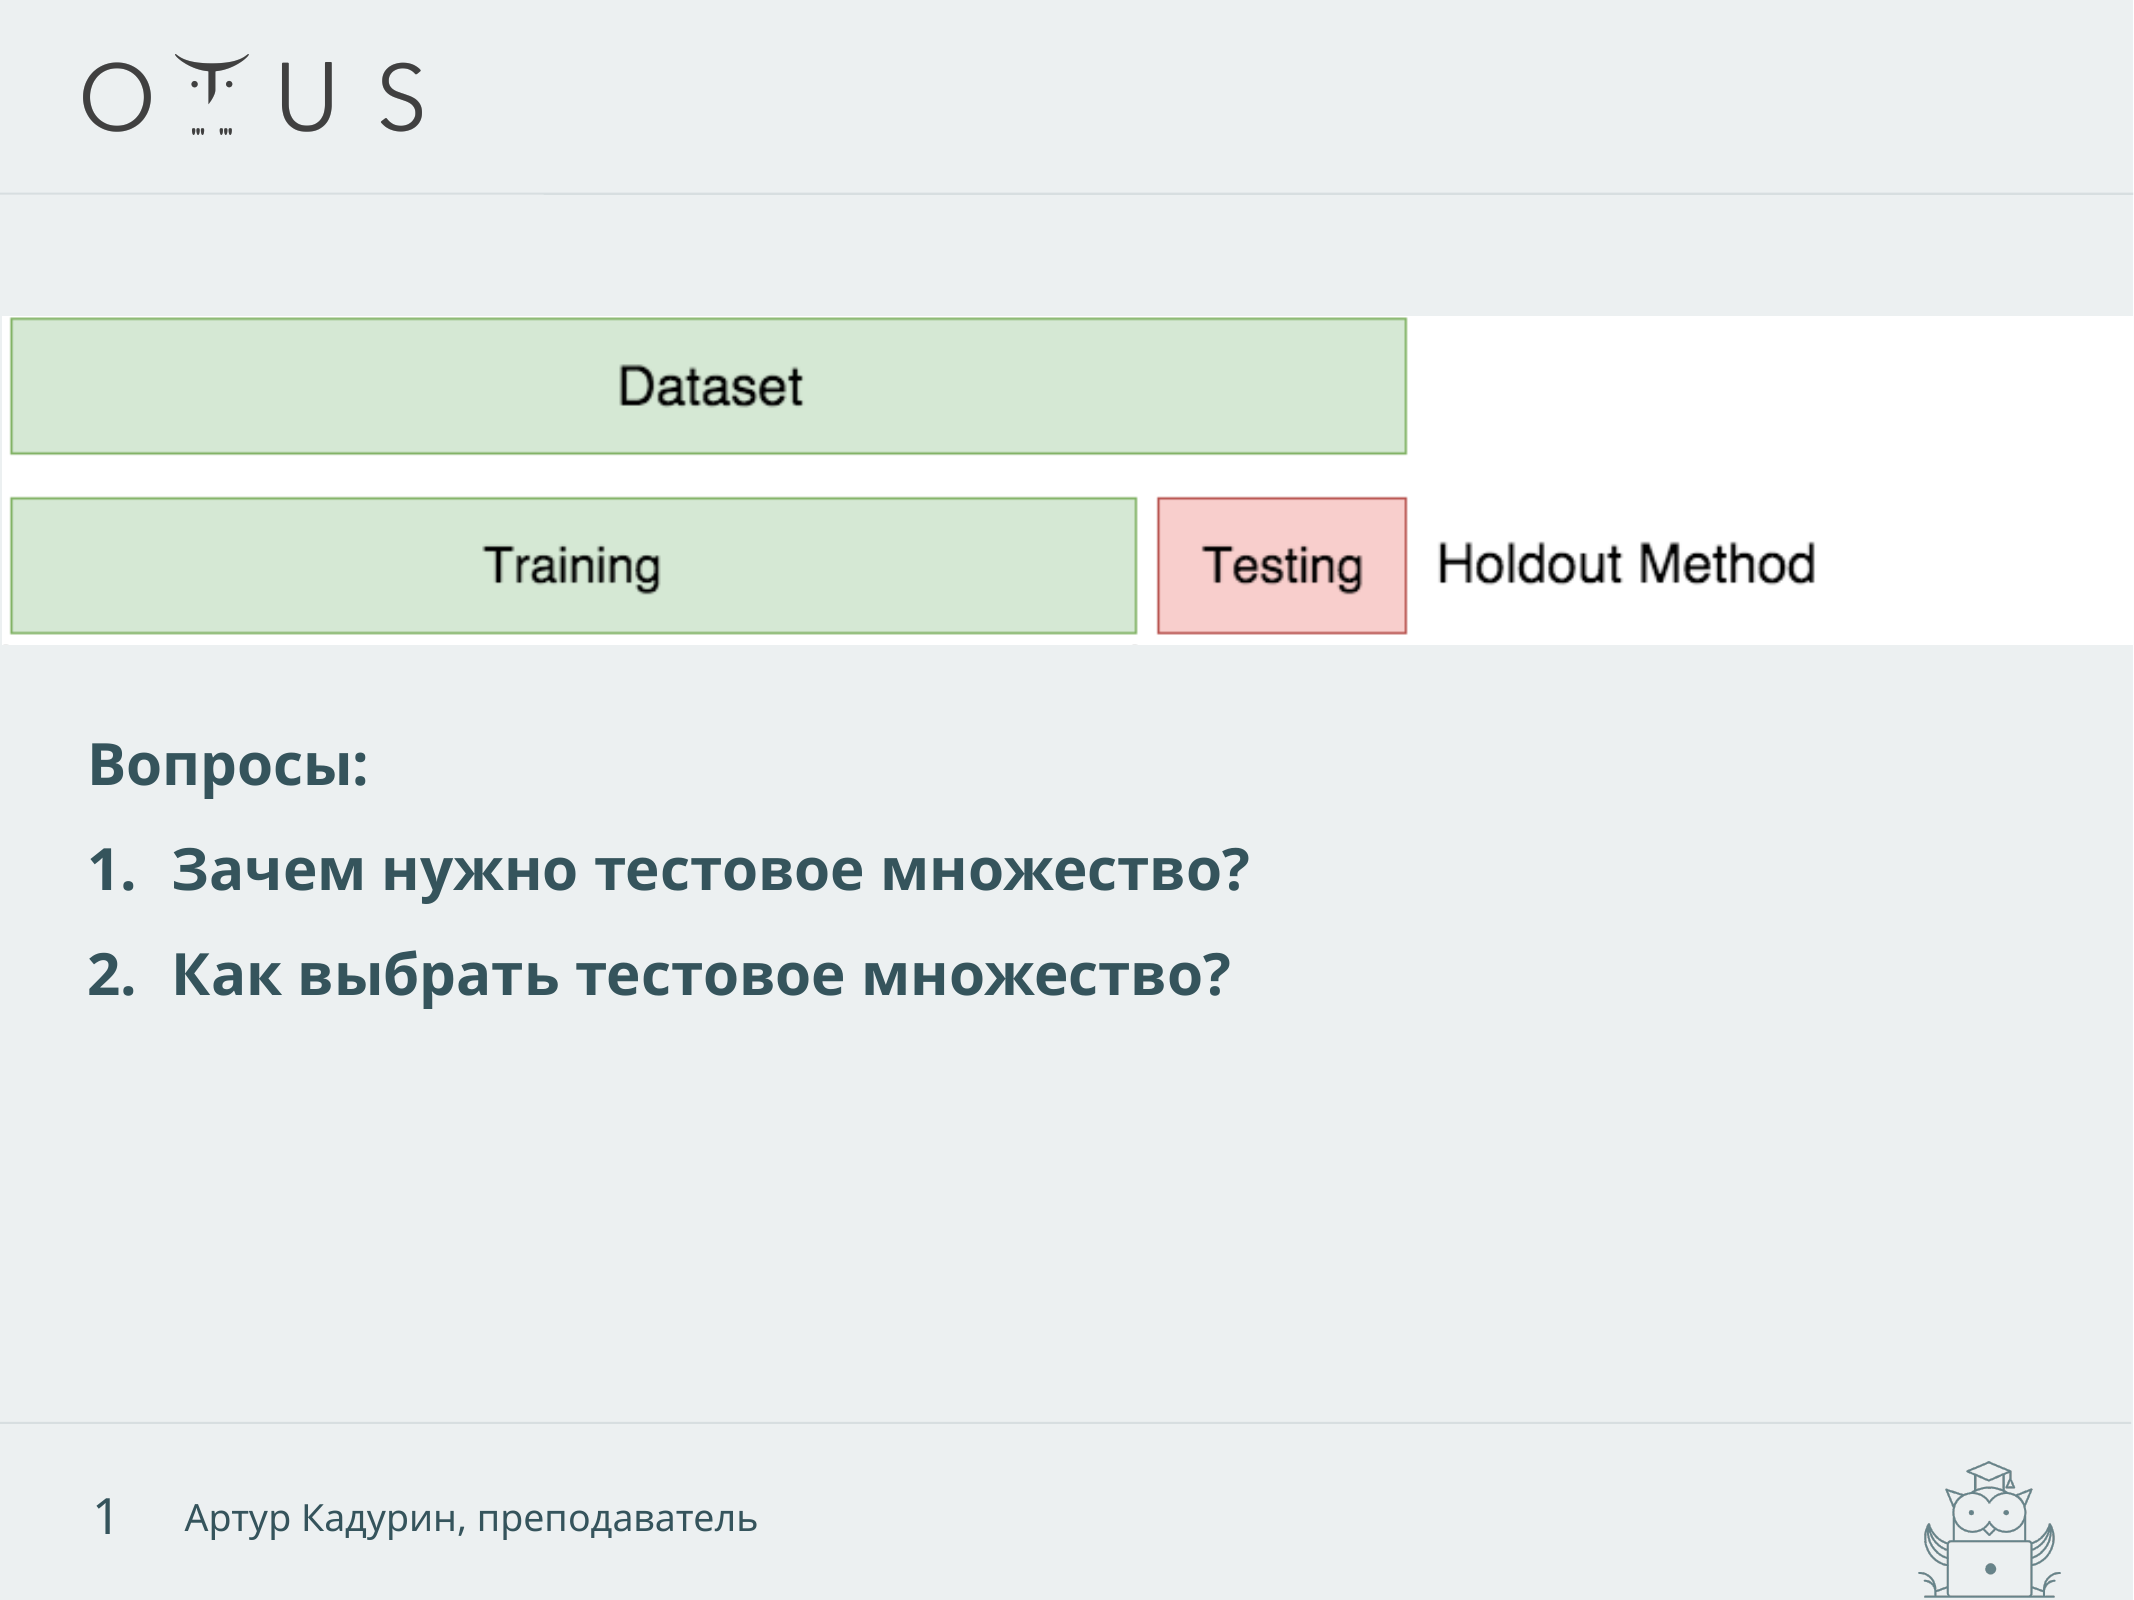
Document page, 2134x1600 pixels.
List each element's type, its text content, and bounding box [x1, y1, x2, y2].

picture [1918, 1461, 2061, 1598]
text_box Артур Кадурин, преподаватель [176, 1485, 768, 1548]
picture [2, 316, 2134, 645]
text_box 1 [83, 1476, 143, 1553]
picture [83, 54, 422, 135]
text_box Вопросы: Зачем нужно тестовое множество? Как выбрать тестовое множество? [79, 683, 2050, 1016]
